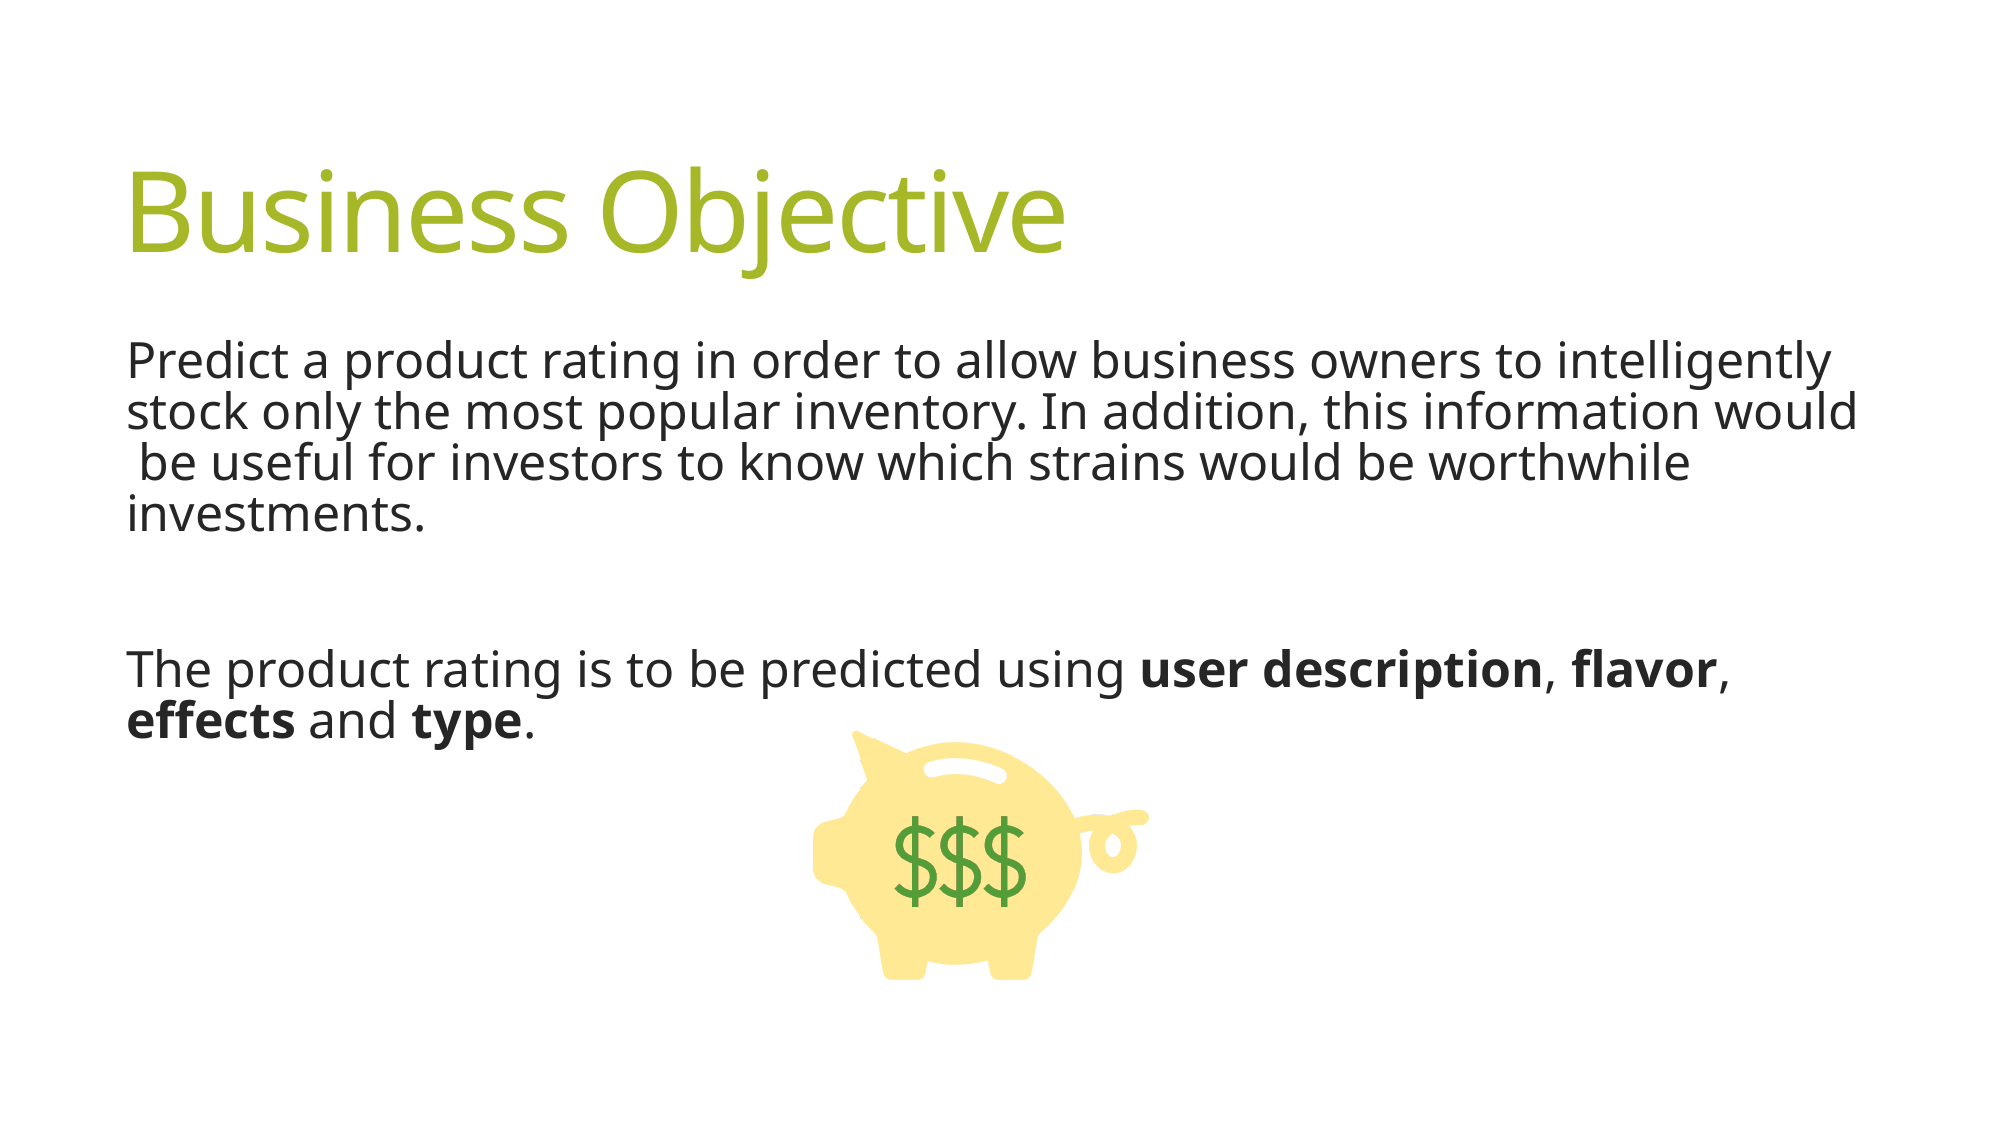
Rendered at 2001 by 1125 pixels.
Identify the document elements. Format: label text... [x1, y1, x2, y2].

list Predict a product rating in order to allow business owners to intelligently stock only the most popular inventory. In addition, this information would be useful for investors to know which strains would be worthwhile investments. The product rating is to be predicted using user description, flavor, effects and type. [111, 329, 1876, 948]
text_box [785, 663, 1165, 1042]
title Business Objective [107, 81, 1875, 354]
